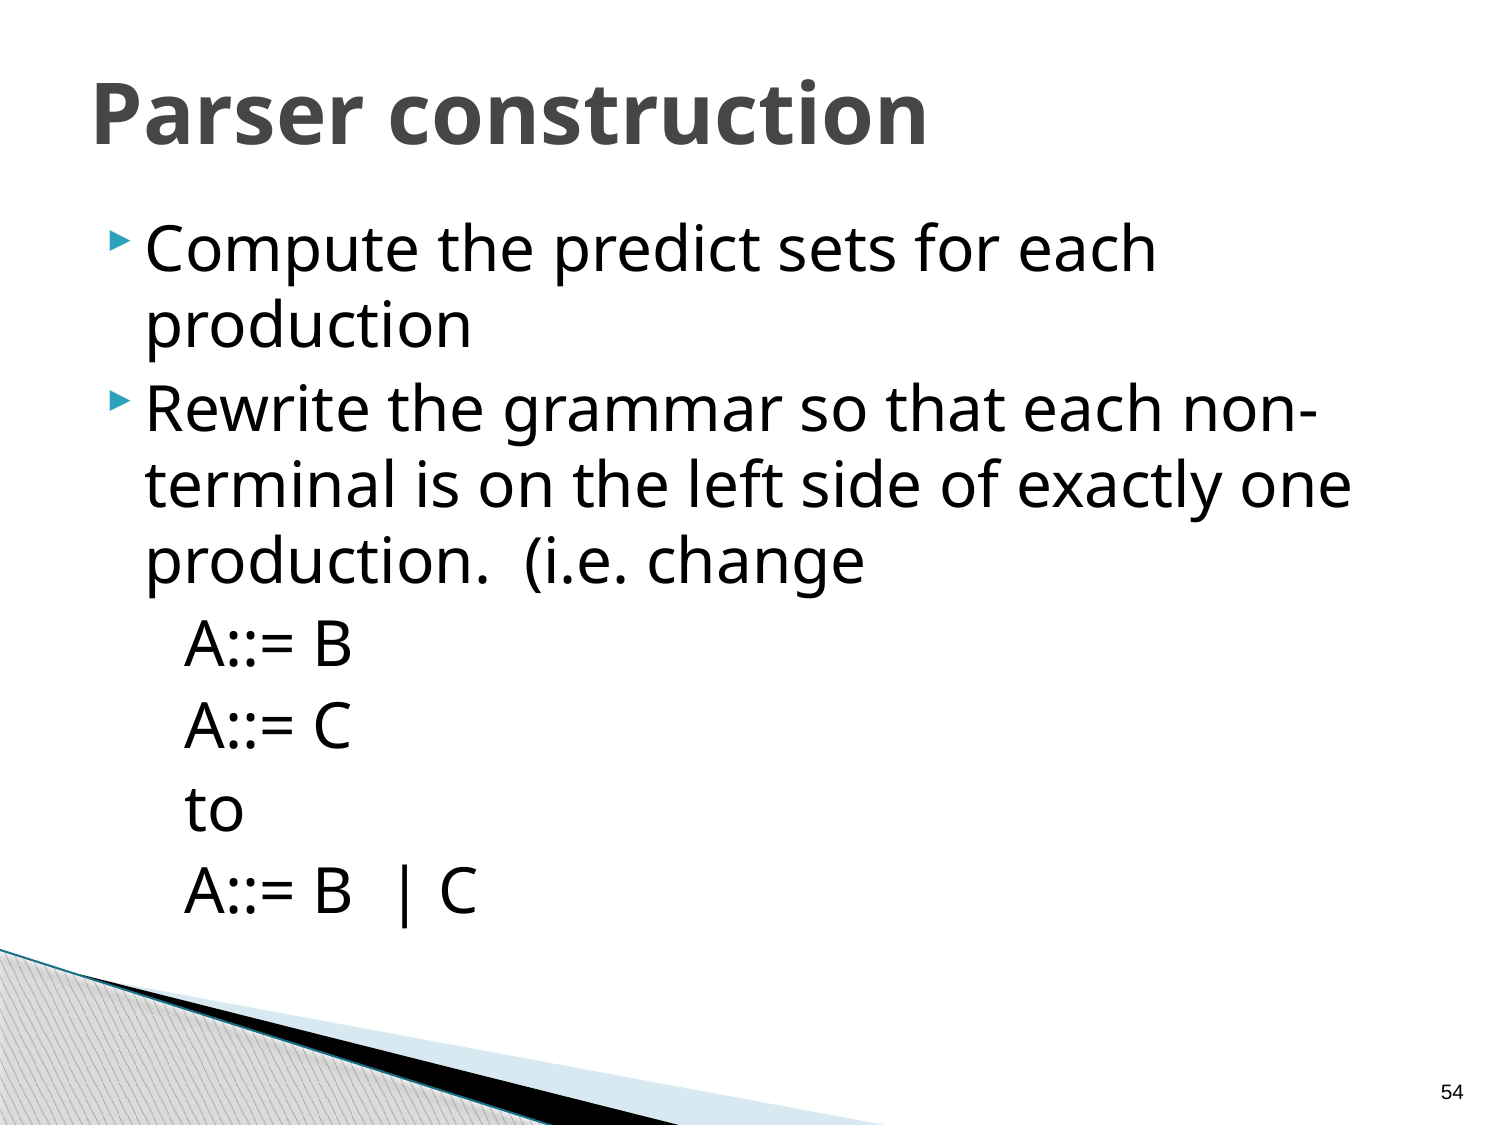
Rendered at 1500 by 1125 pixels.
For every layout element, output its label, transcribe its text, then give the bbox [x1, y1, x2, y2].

list Compute the predict sets for each production Rewrite the grammar so that each non-terminal is on the left side of exactly one production. (i.e. change A::= B A::= C to A::= B | C [75, 200, 1425, 943]
slide_number 54 [1325, 1051, 1479, 1112]
title Parser construction [75, 45, 1425, 175]
